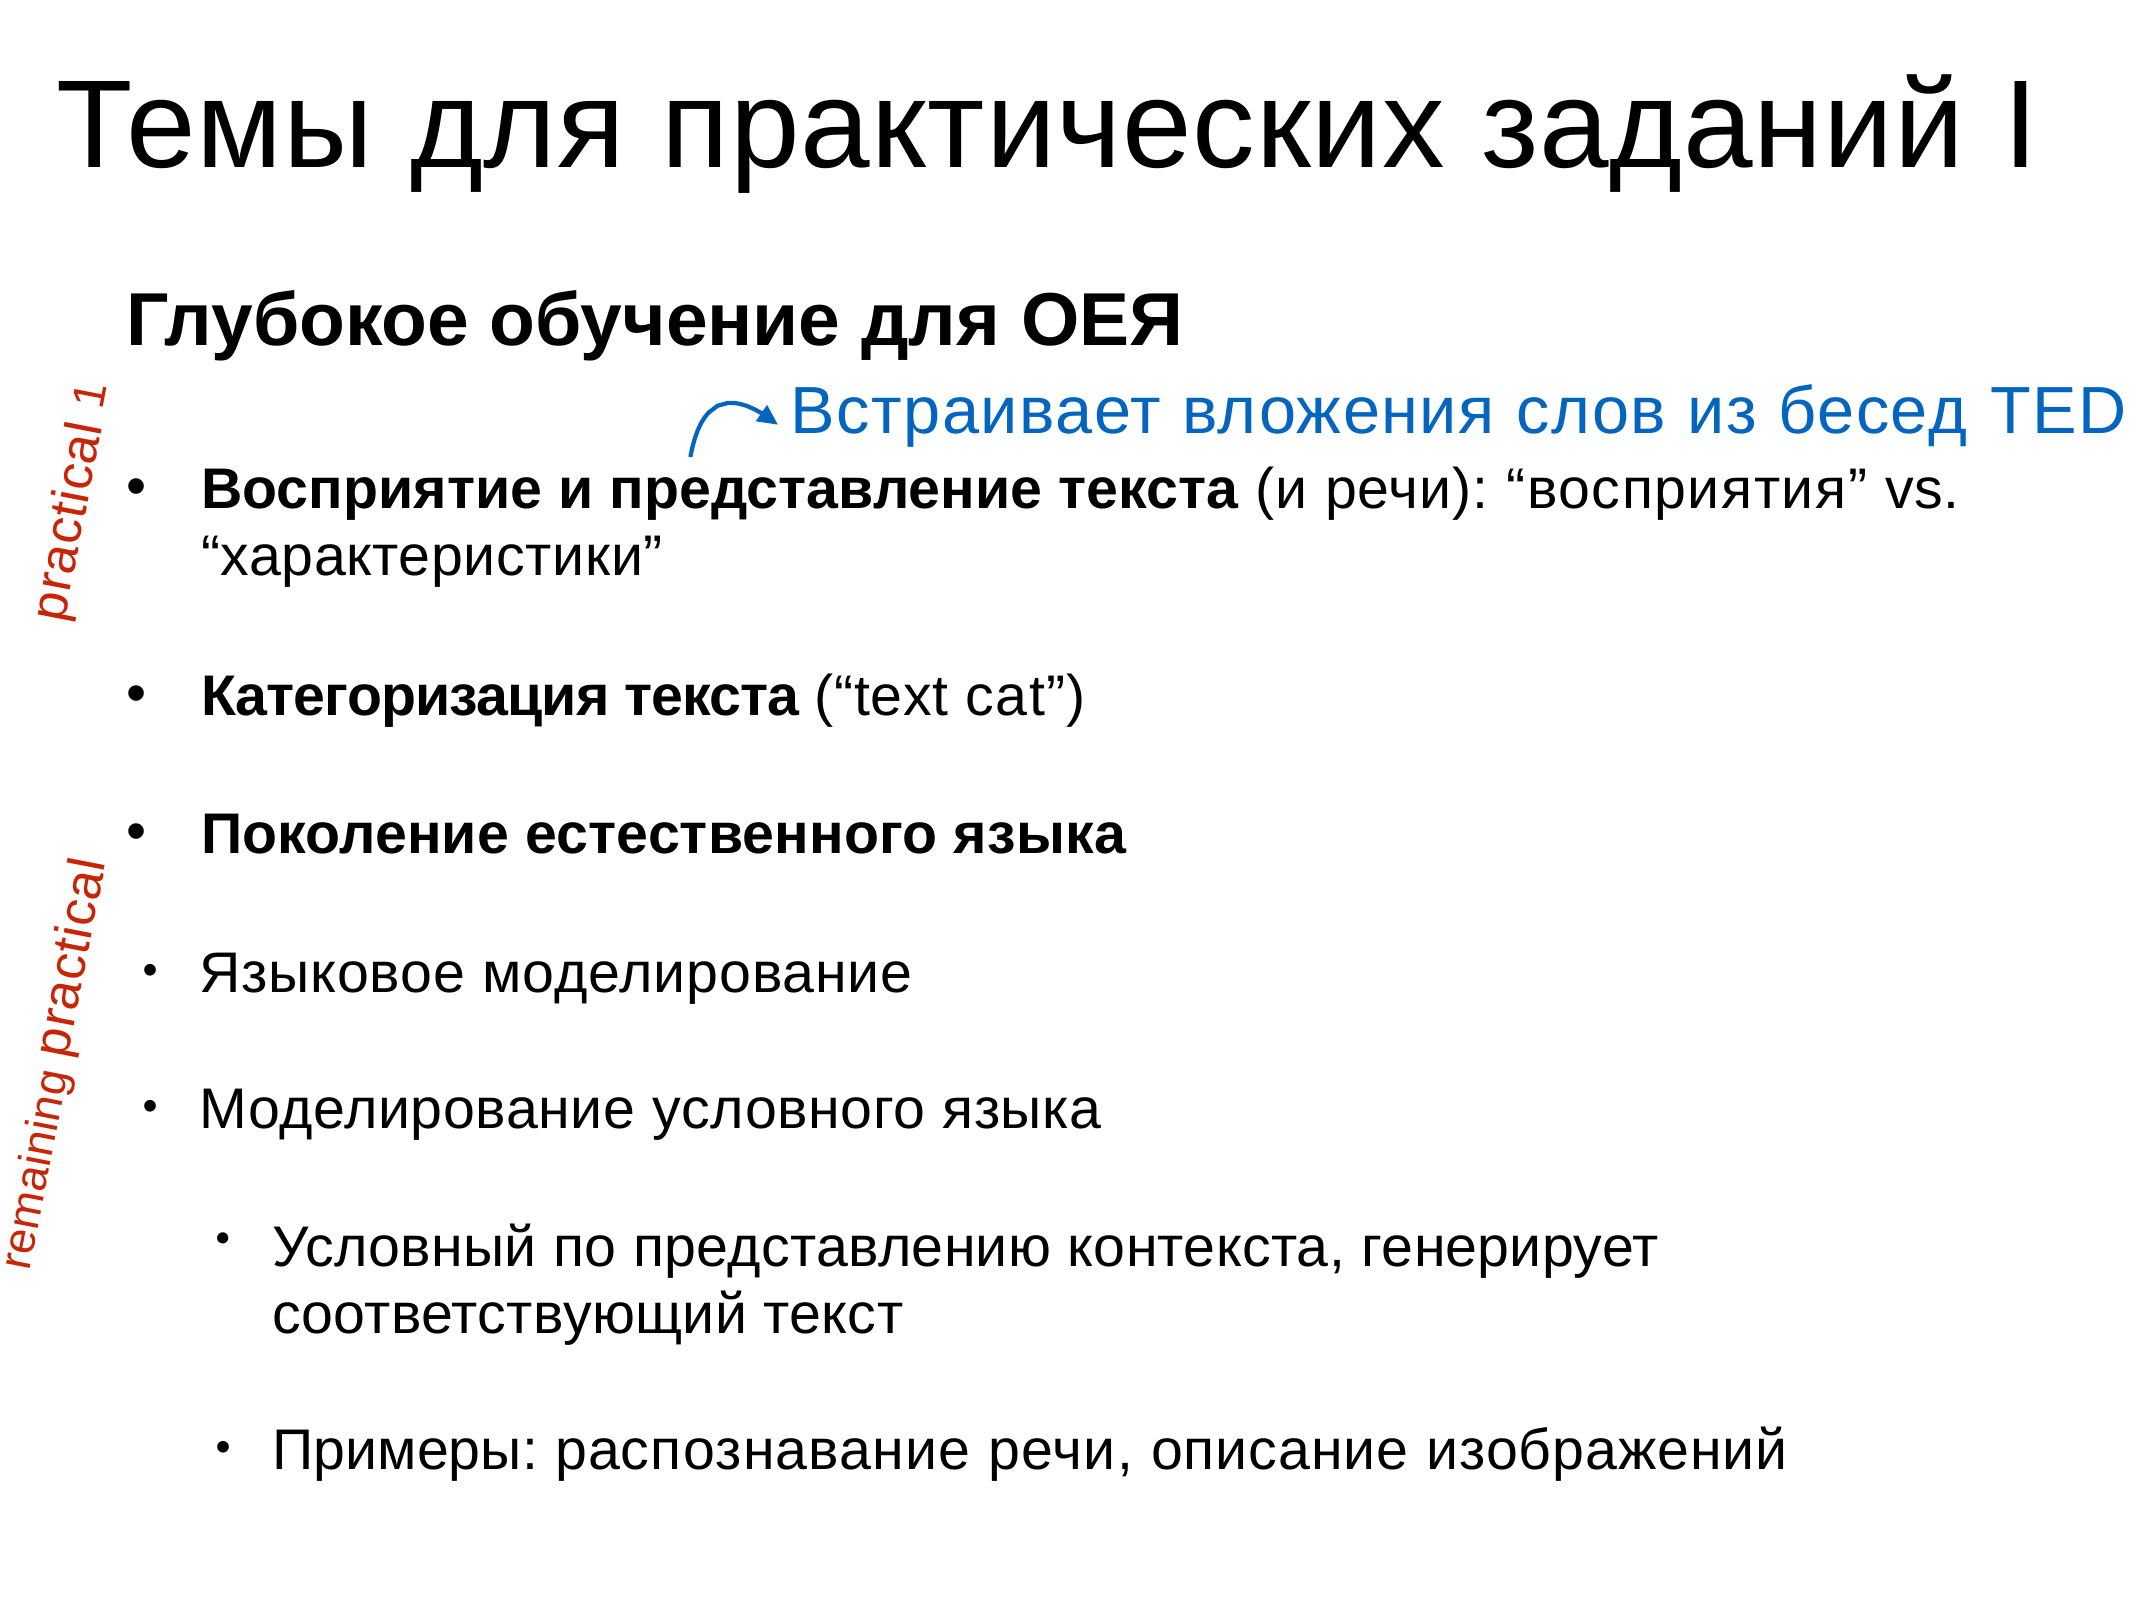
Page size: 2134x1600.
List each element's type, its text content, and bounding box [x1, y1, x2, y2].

text_box Темы для практических заданий I [54, 40, 2092, 193]
text_box practical 1 [28, 368, 124, 627]
text_box remaining practical [0, 820, 124, 1274]
text_box Глубокое обучение для ОЕЯ Встраивает вложения слов из бесед TED Восприятие и представление текста (и речи): “восприятия” vs. “характеристики” Категоризация текста (“text cat”) Поколение естественного языка Языковое моделирование Моделирование условного языка Условный по представлению контекста, генерирует соответствующий текст Примеры: распознавание речи, описание изображений [124, 262, 2134, 1482]
